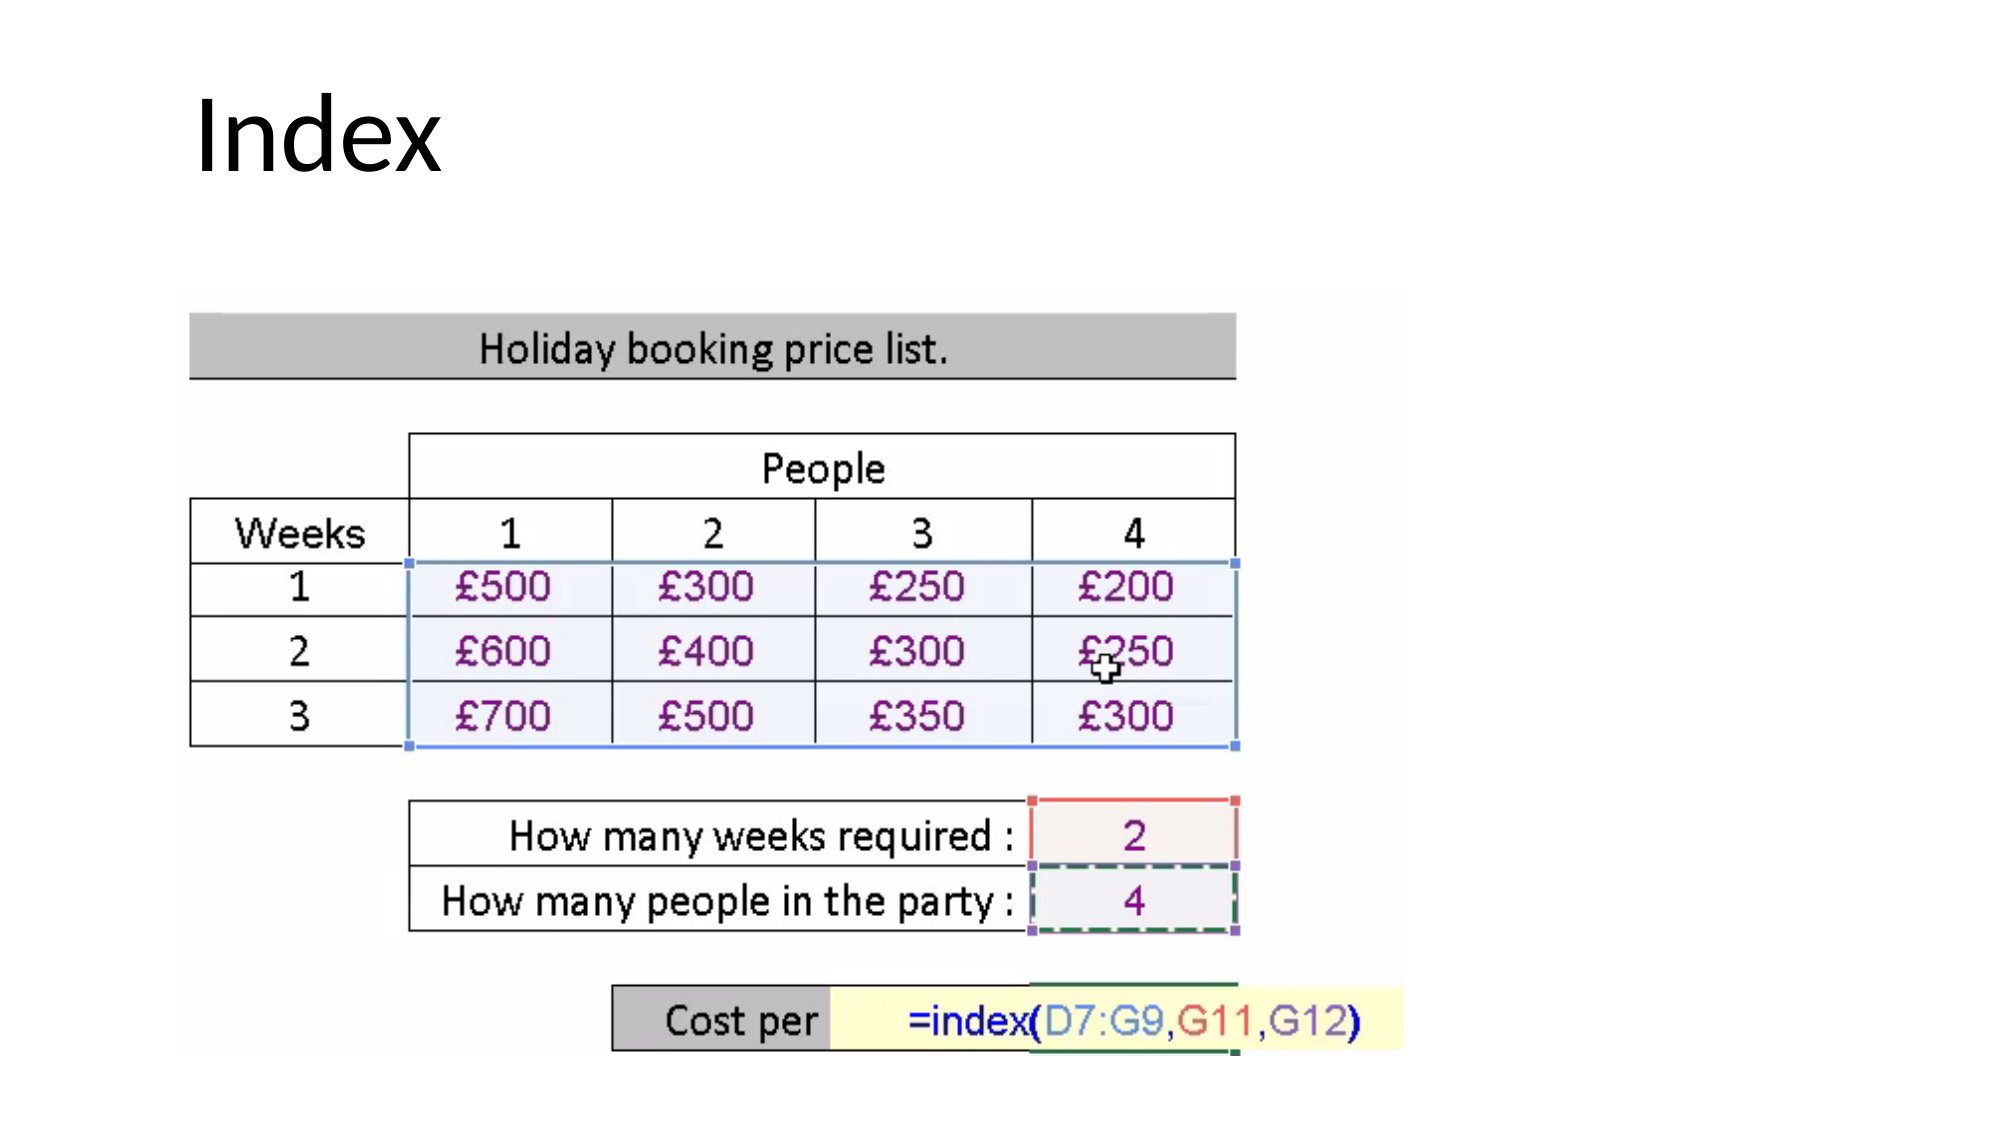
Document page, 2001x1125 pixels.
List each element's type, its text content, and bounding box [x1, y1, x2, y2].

picture [176, 291, 1404, 1056]
text_box Index [0, 51, 1188, 202]
